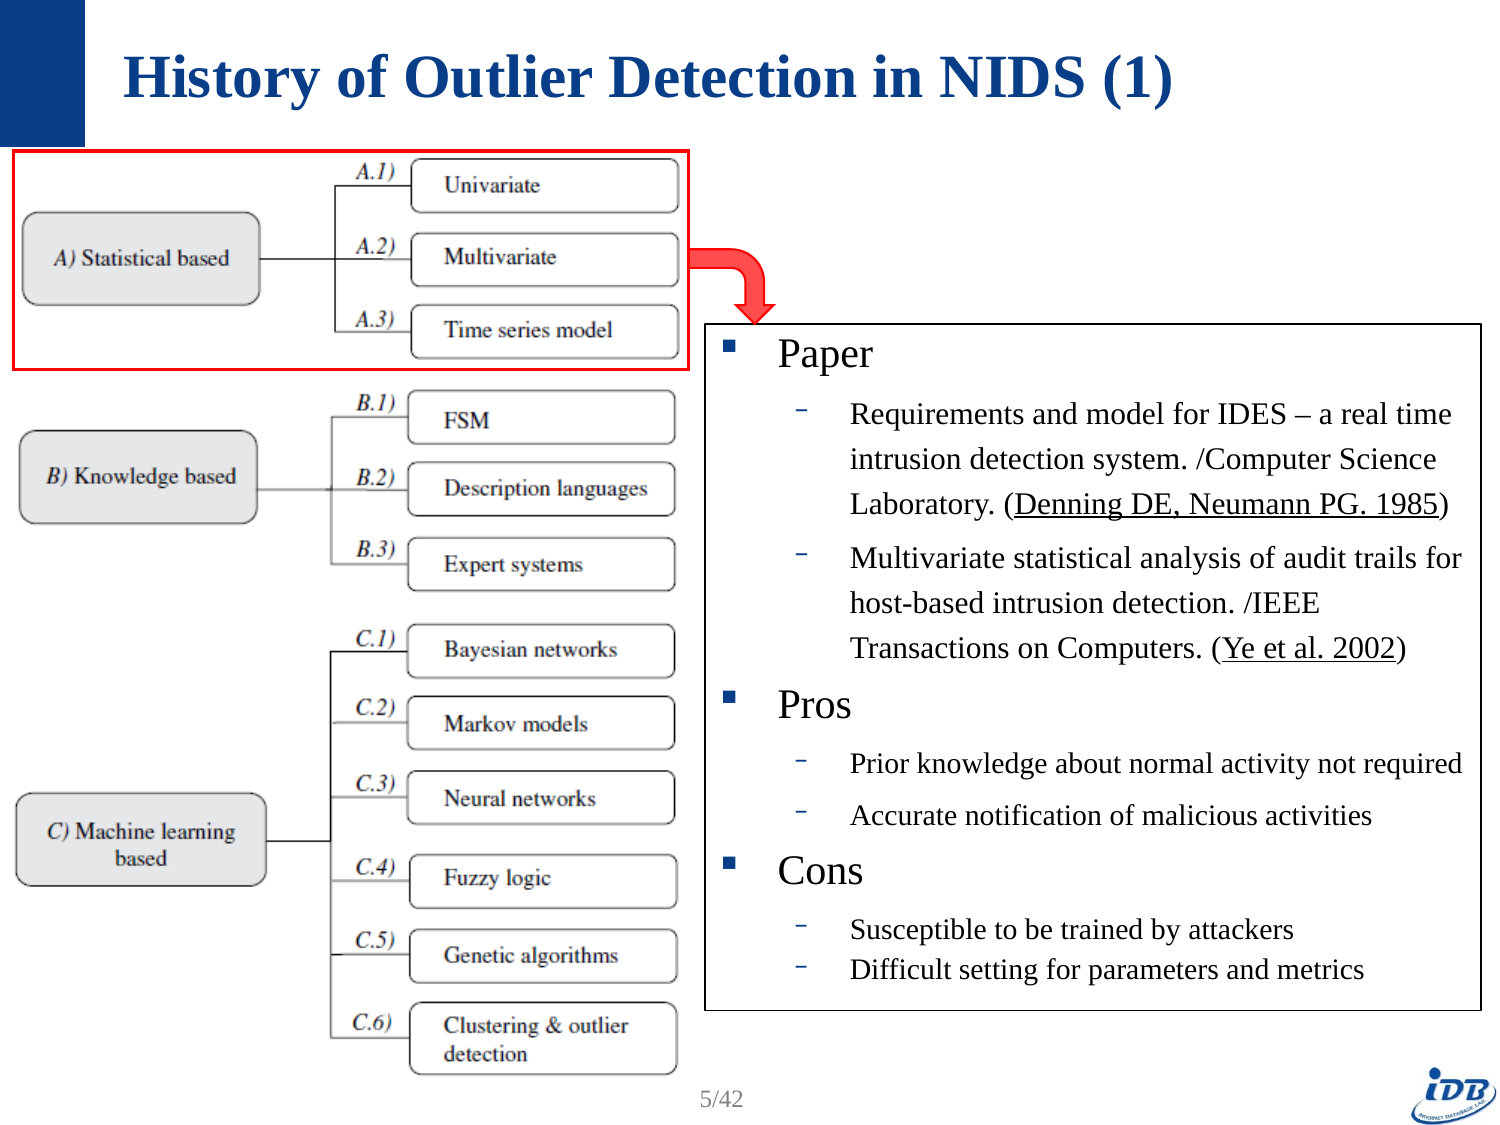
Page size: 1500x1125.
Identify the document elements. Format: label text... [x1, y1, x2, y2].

picture [0, 0, 85, 147]
picture [1411, 1067, 1497, 1125]
picture [13, 150, 689, 1081]
list Paper Requirements and model for IDES – a real time intrusion detection system. /Computer Science Laboratory. (Denning DE, Neumann PG. 1985) Multivariate statistical analysis of audit trails for host-based intrusion detection. /IEEE Transactions on Computers. (Ye et al. 2002) Pros Prior knowledge about normal activity not required Accurate notification of malicious activities Cons Susceptible to be trained by attackers Difficult setting for parameters and metrics [704, 323, 1482, 1011]
title History of Outlier Detection in NIDS (1) [108, 15, 1379, 140]
text_box [689, 248, 776, 326]
